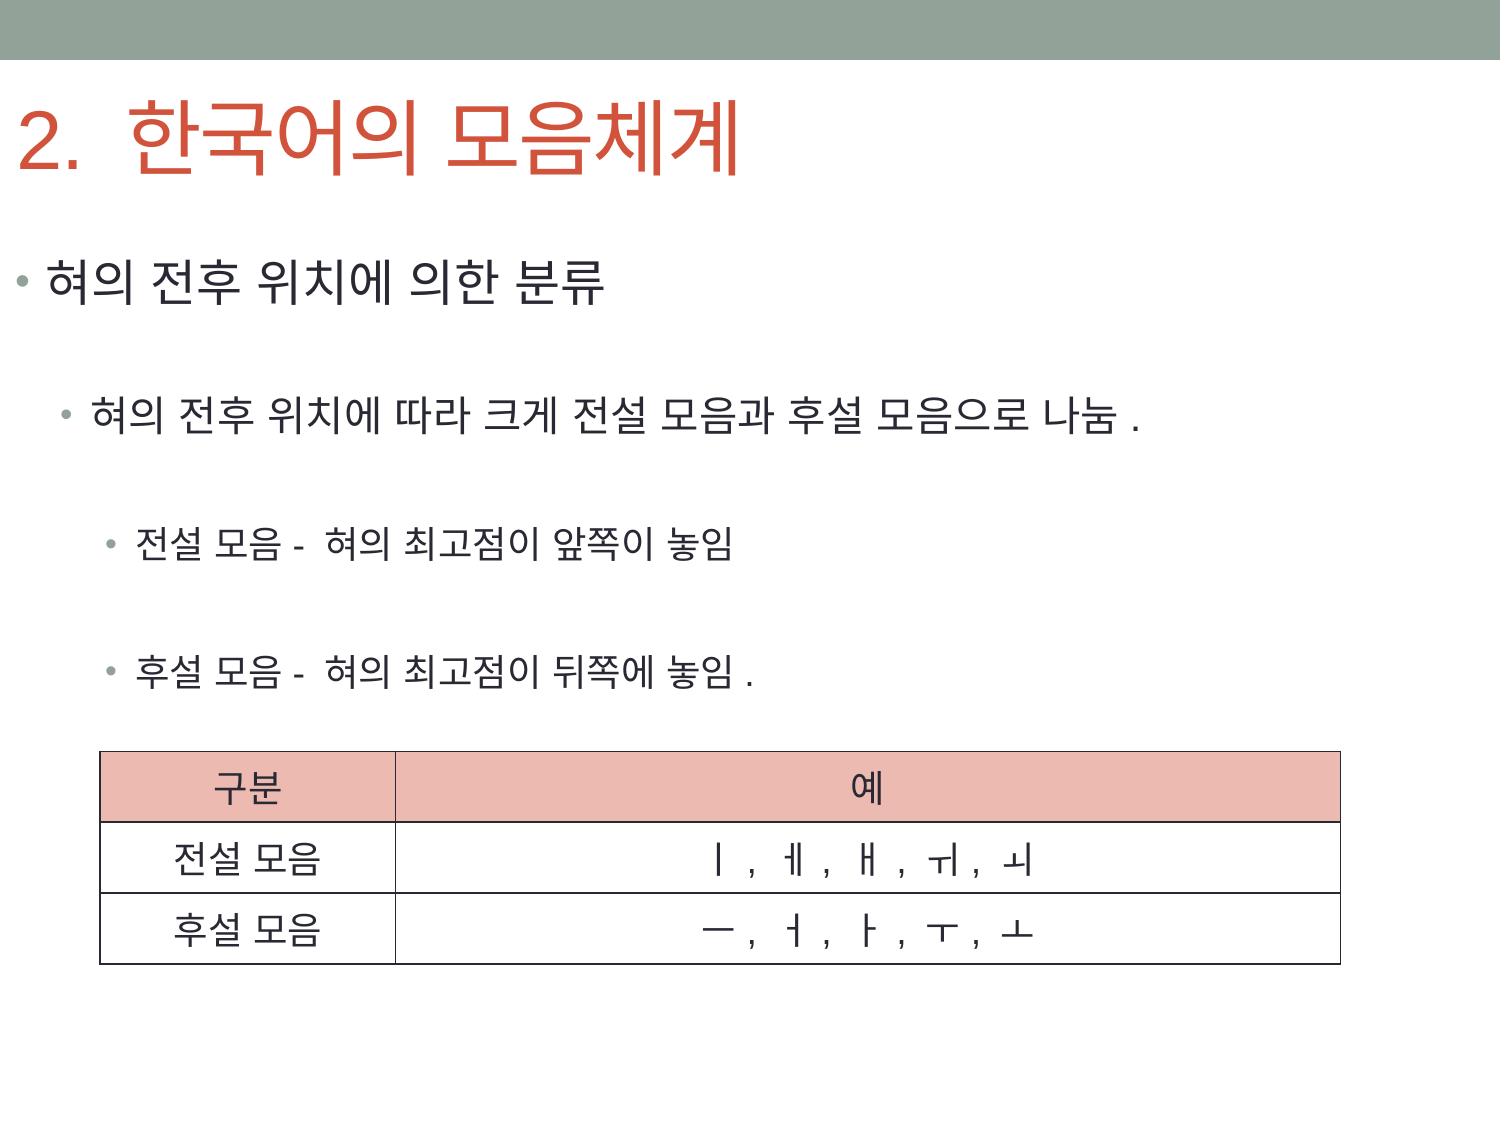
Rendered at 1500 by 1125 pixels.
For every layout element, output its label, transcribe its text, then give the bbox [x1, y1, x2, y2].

list 혀의 전후 위치에 의한 분류 혀의 전후 위치에 따라 크게 전설 모음과 후설 모음으로 나눔. 전설 모음- 혀의 최고점이 앞쪽이 놓임 후설 모음- 혀의 최고점이 뒤쪽에 놓임. [0, 243, 1500, 1106]
table_cell 전설 모음 [101, 823, 395, 892]
table_header 구분 [101, 752, 395, 821]
title 2. 한국어의 모음체계 [1, 54, 1352, 218]
table_cell ㅣ, ㅔ, ㅐ, ㅟ, ㅚ [396, 823, 1340, 892]
table_cell 후설 모음 [101, 894, 395, 963]
table_header 예 [396, 752, 1340, 821]
table_cell ㅡ, ㅓ, ㅏ, ㅜ, ㅗ [396, 894, 1340, 963]
